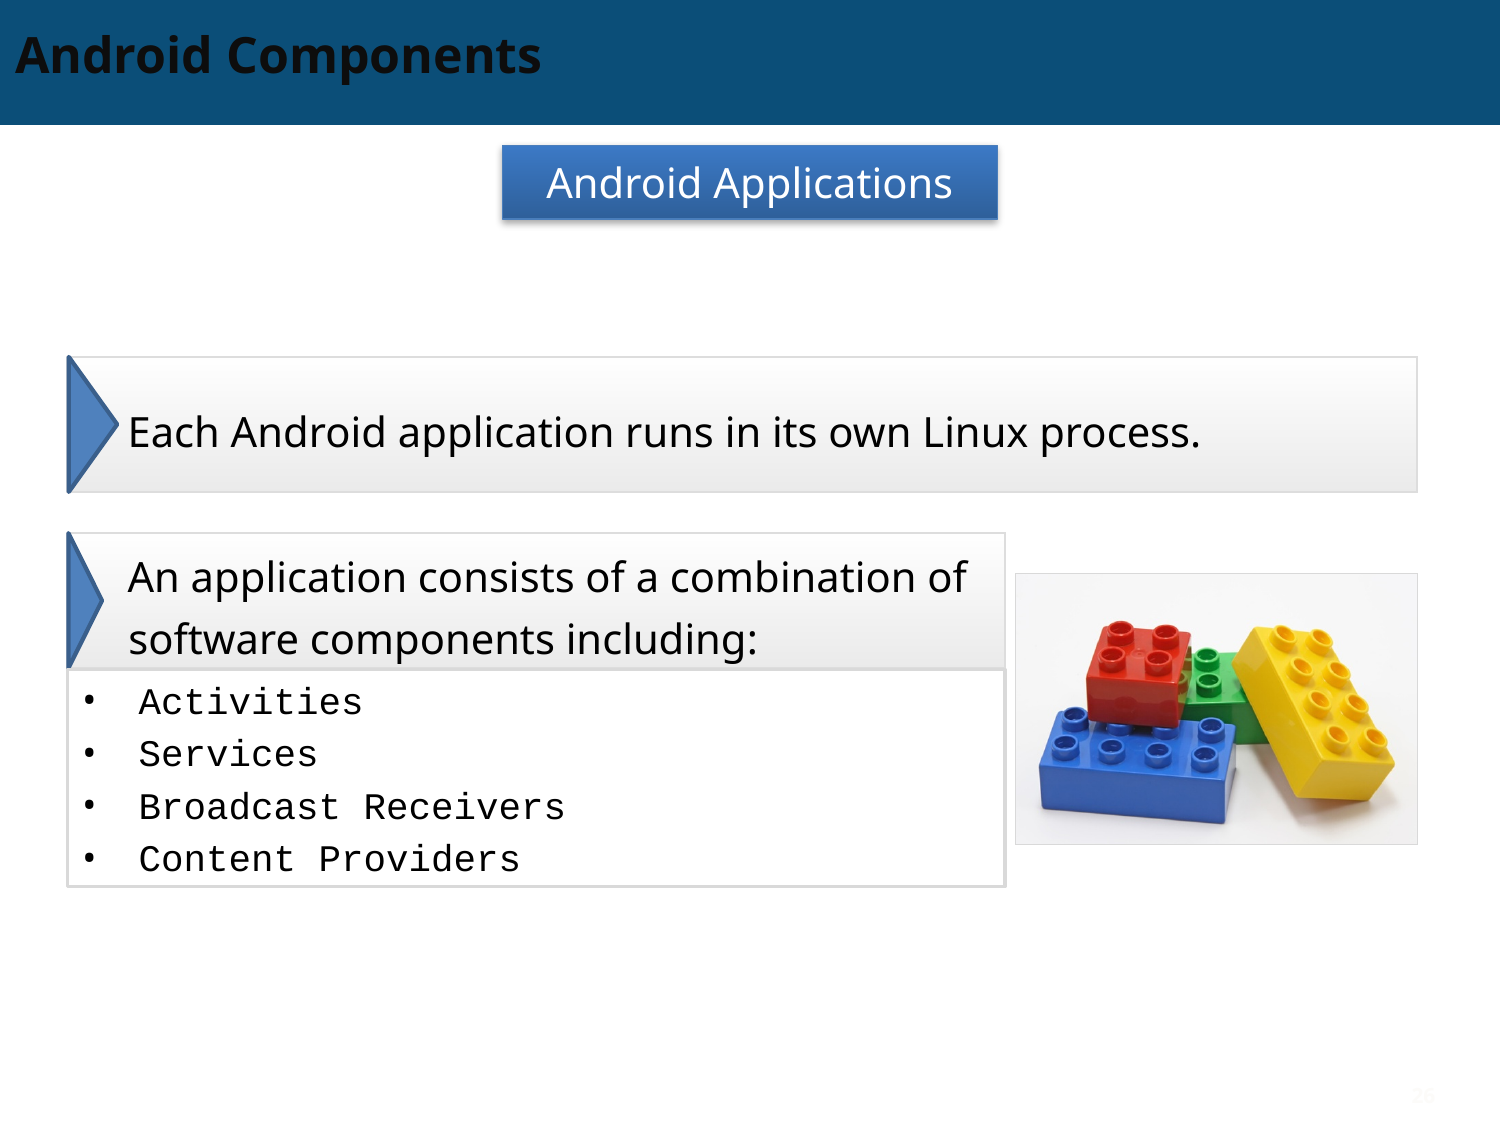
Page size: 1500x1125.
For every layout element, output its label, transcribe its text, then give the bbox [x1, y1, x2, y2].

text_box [67, 532, 1005, 669]
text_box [67, 356, 1418, 493]
picture [1014, 573, 1418, 845]
text_box Activities Services Broadcast Receivers Content Providers [67, 676, 1005, 887]
text_box Android Applications [502, 145, 998, 220]
title Android Components [0, 21, 1351, 86]
